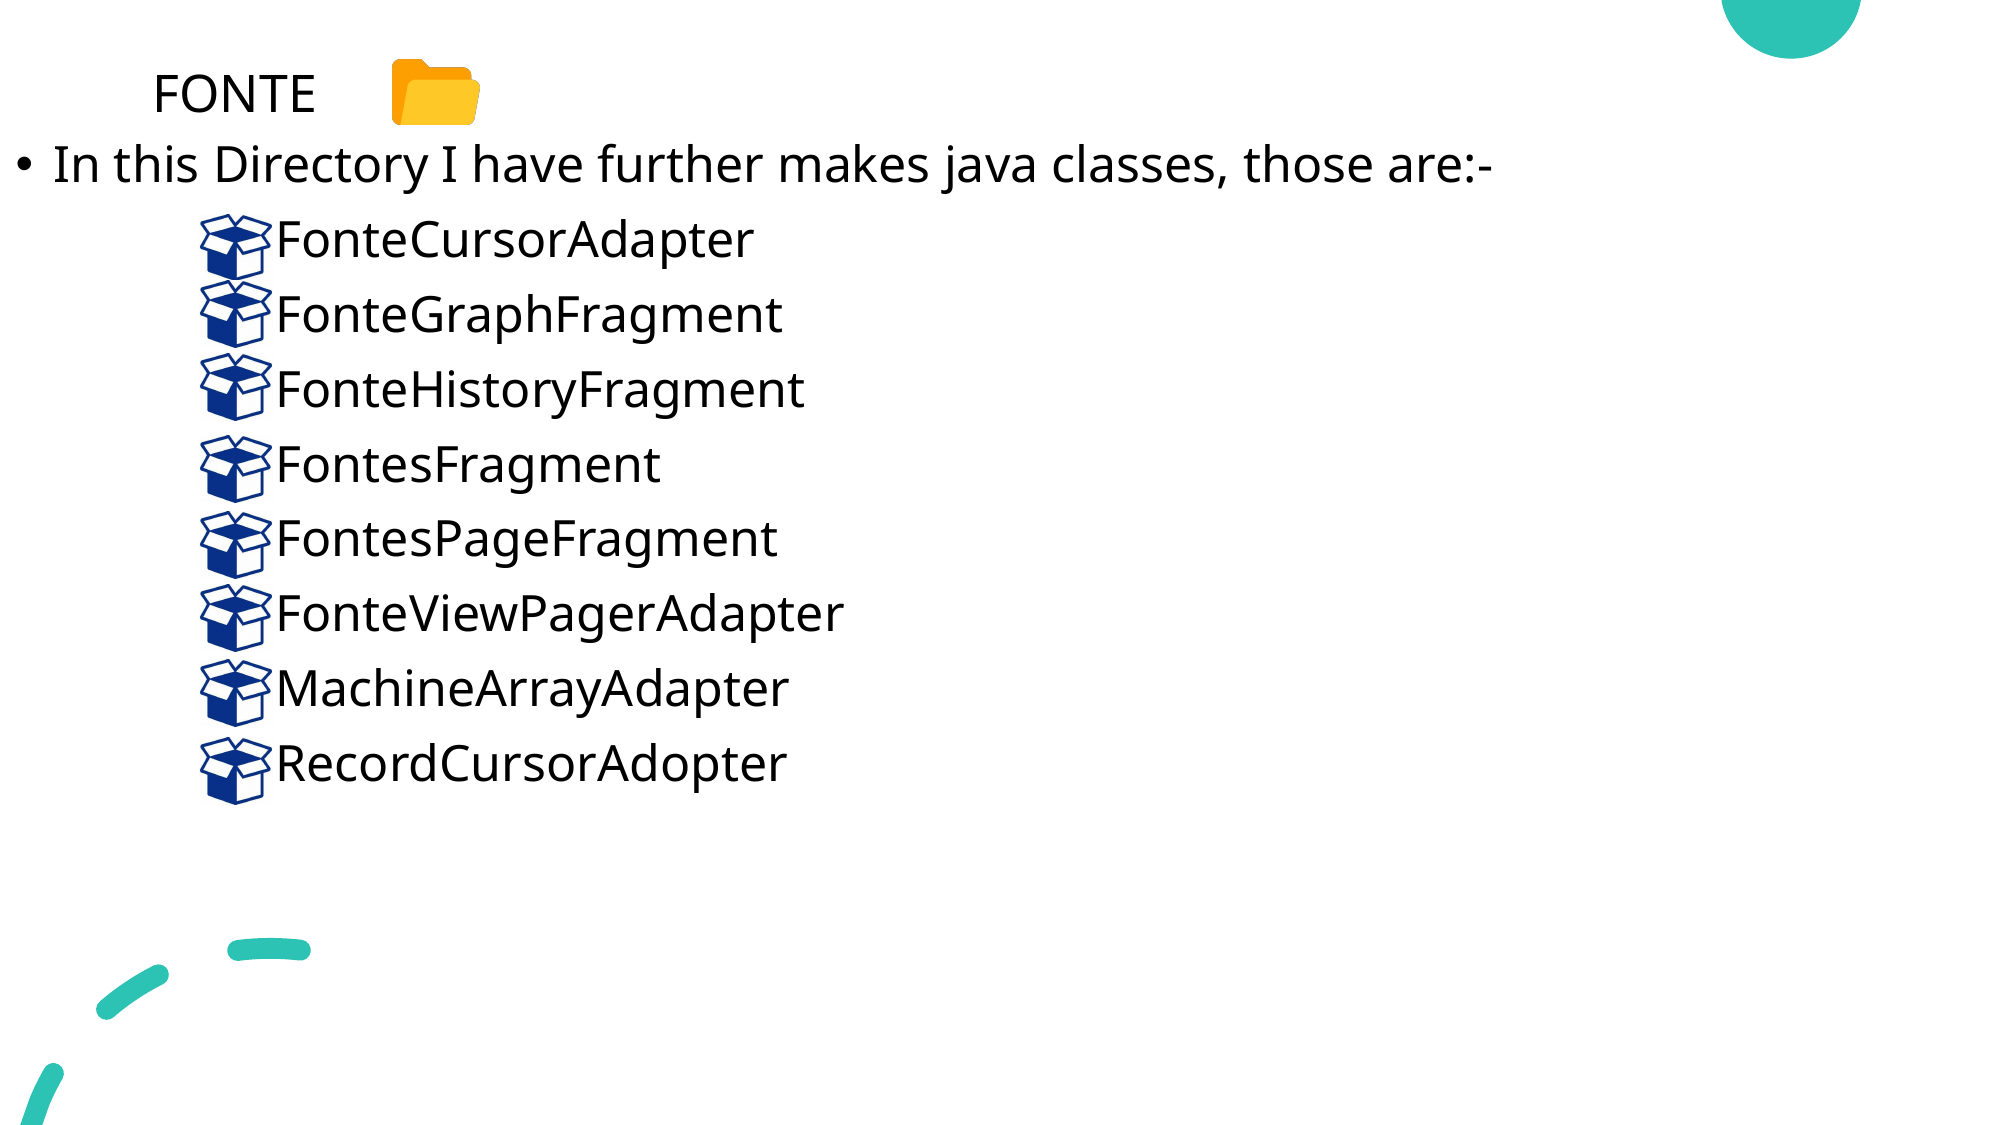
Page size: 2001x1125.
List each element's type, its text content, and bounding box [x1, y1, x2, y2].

title FONTE [137, 59, 403, 132]
picture [199, 353, 273, 421]
picture [199, 737, 273, 805]
picture [199, 584, 273, 652]
list In this Directory I have further makes java classes, those are:- FonteCursorAdapter FonteGraphFragment FonteHistoryFragment FontesFragment FontesPageFragment FonteViewPagerAdapter MachineArrayAdapter RecordCursorAdopter [0, 132, 2000, 1125]
picture [199, 659, 273, 727]
picture [199, 435, 273, 503]
picture [199, 511, 273, 579]
picture [199, 214, 273, 348]
picture [392, 59, 480, 125]
